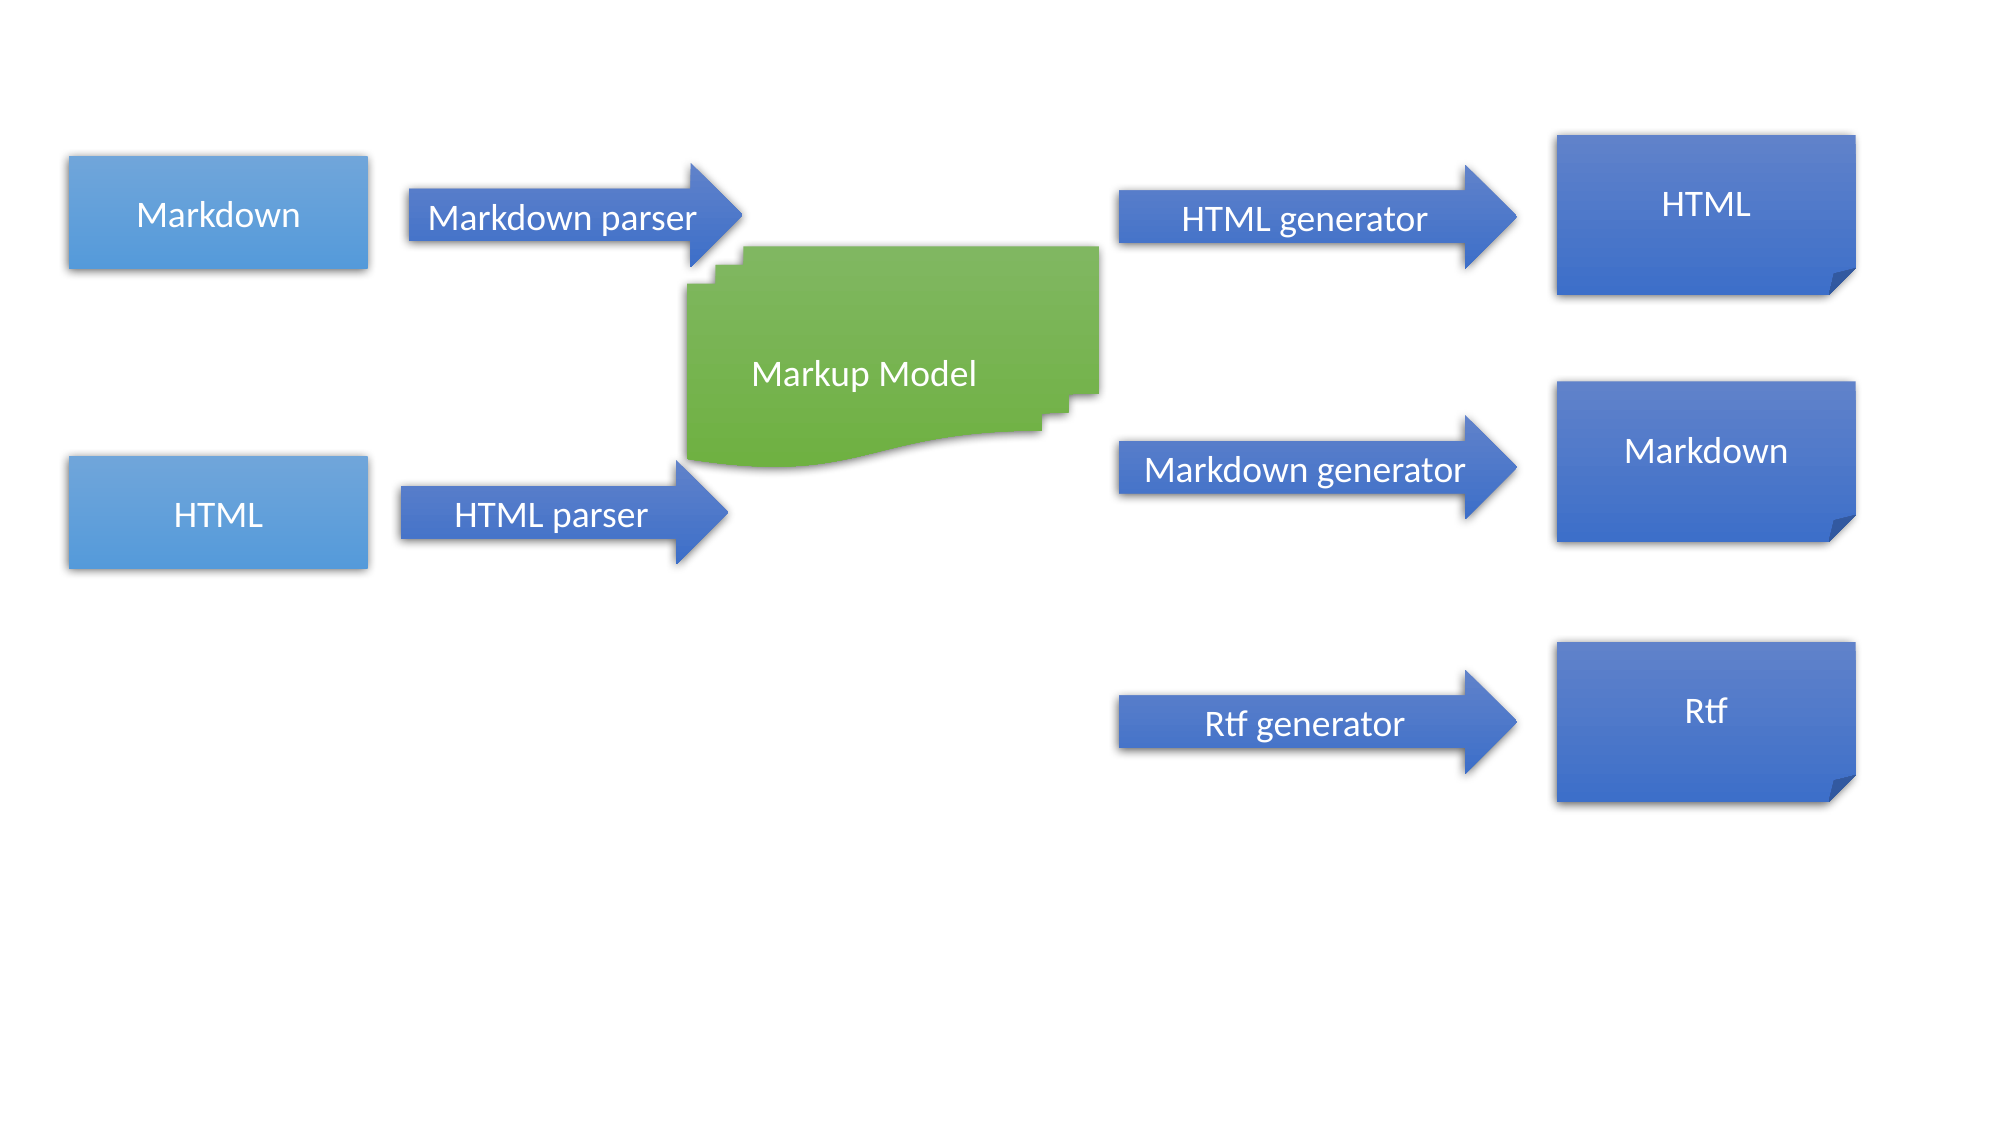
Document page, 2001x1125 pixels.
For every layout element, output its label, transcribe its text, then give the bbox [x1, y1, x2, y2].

text_box HTML [69, 456, 368, 569]
text_box Markdown generator [1118, 415, 1518, 520]
text_box Markup Model [686, 246, 1100, 467]
text_box HTML generator [1118, 164, 1518, 269]
text_box HTML [1556, 134, 1856, 296]
text_box Rtf generator [1118, 669, 1518, 774]
text_box Rtf [1556, 641, 1856, 802]
text_box Markdown [69, 156, 368, 269]
text_box Markdown parser [408, 162, 743, 267]
text_box HTML parser [400, 460, 729, 565]
text_box Markdown [1556, 381, 1856, 542]
